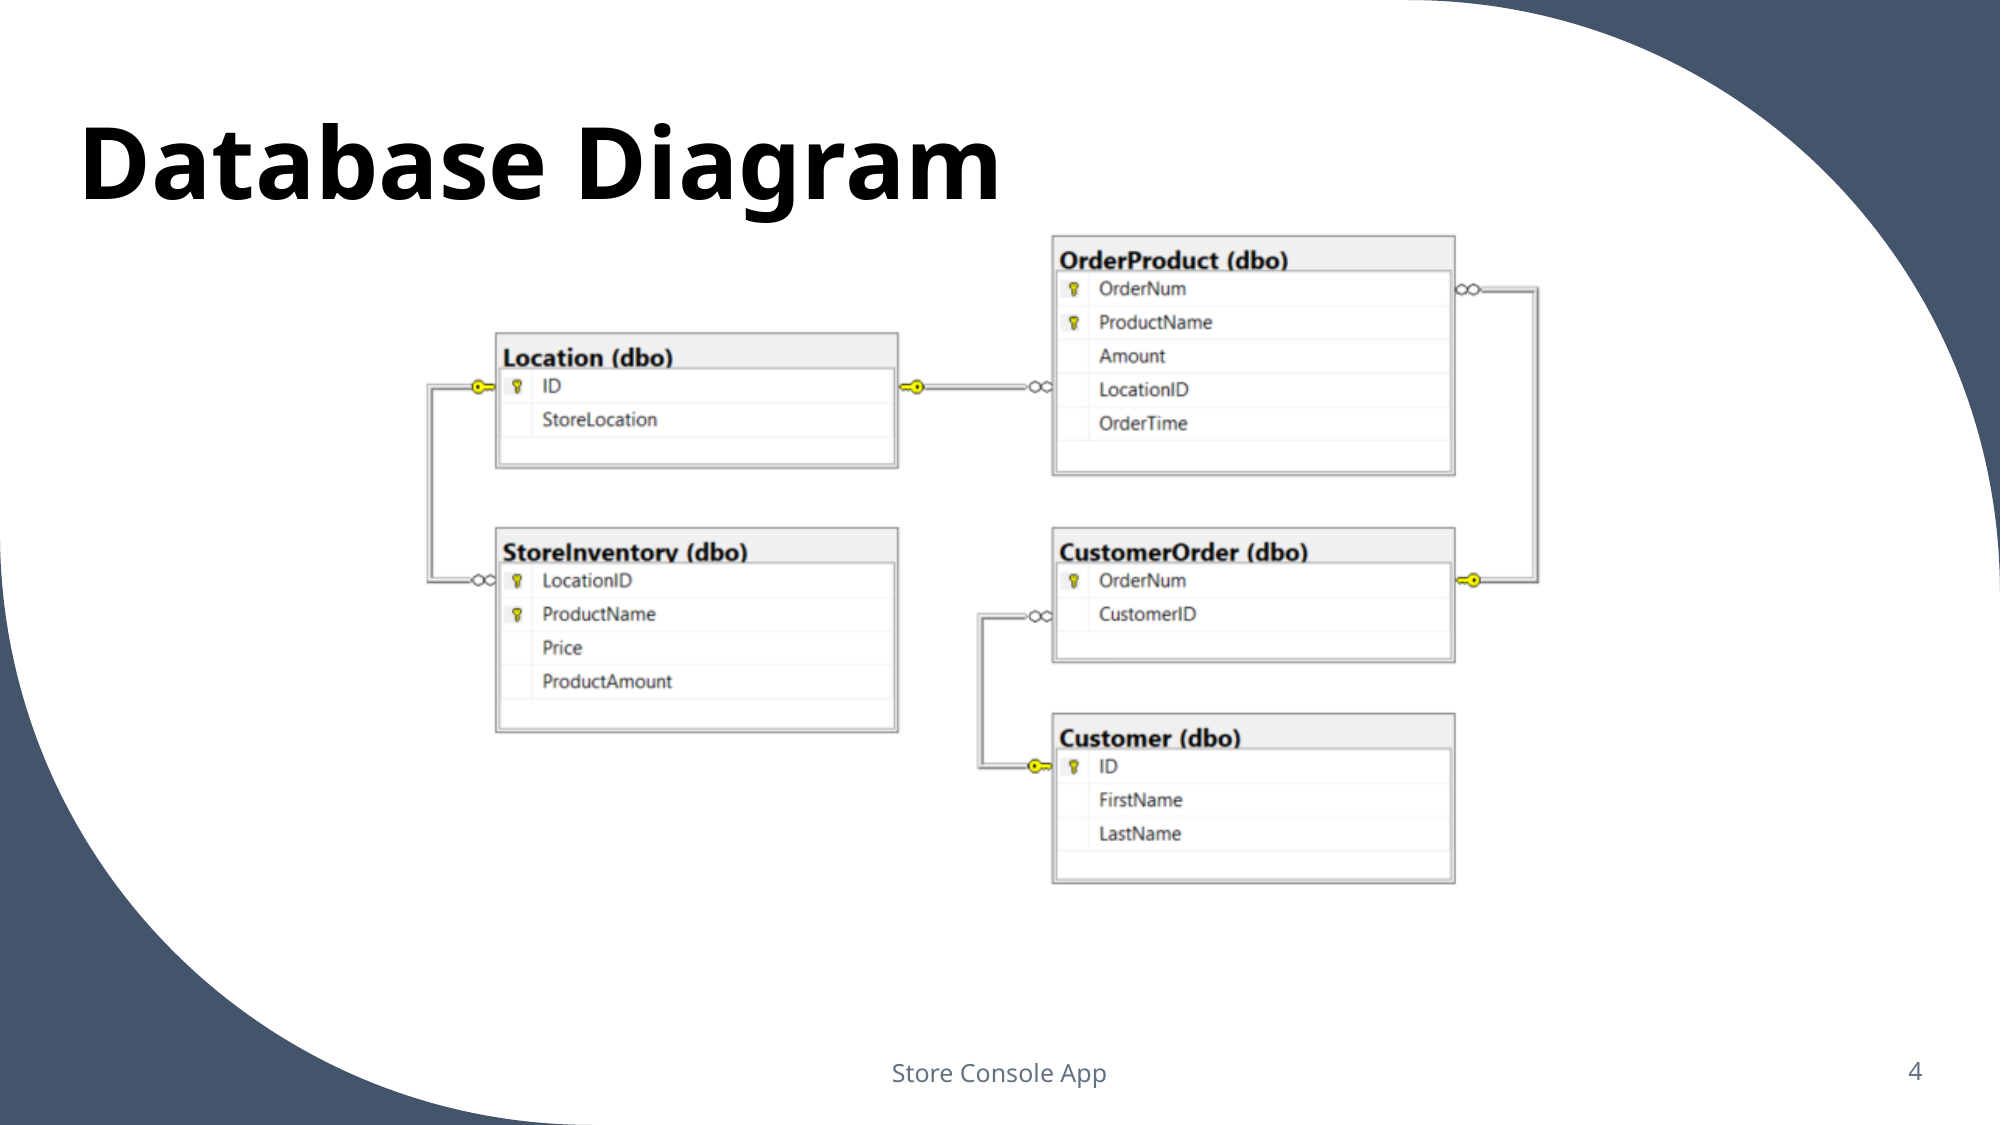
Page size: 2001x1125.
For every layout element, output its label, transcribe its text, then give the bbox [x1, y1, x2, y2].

title Database Diagram [62, 52, 1667, 229]
picture [402, 203, 1562, 922]
slide_number 4 [1665, 1042, 1938, 1103]
footer Store Console App [662, 1042, 1338, 1103]
